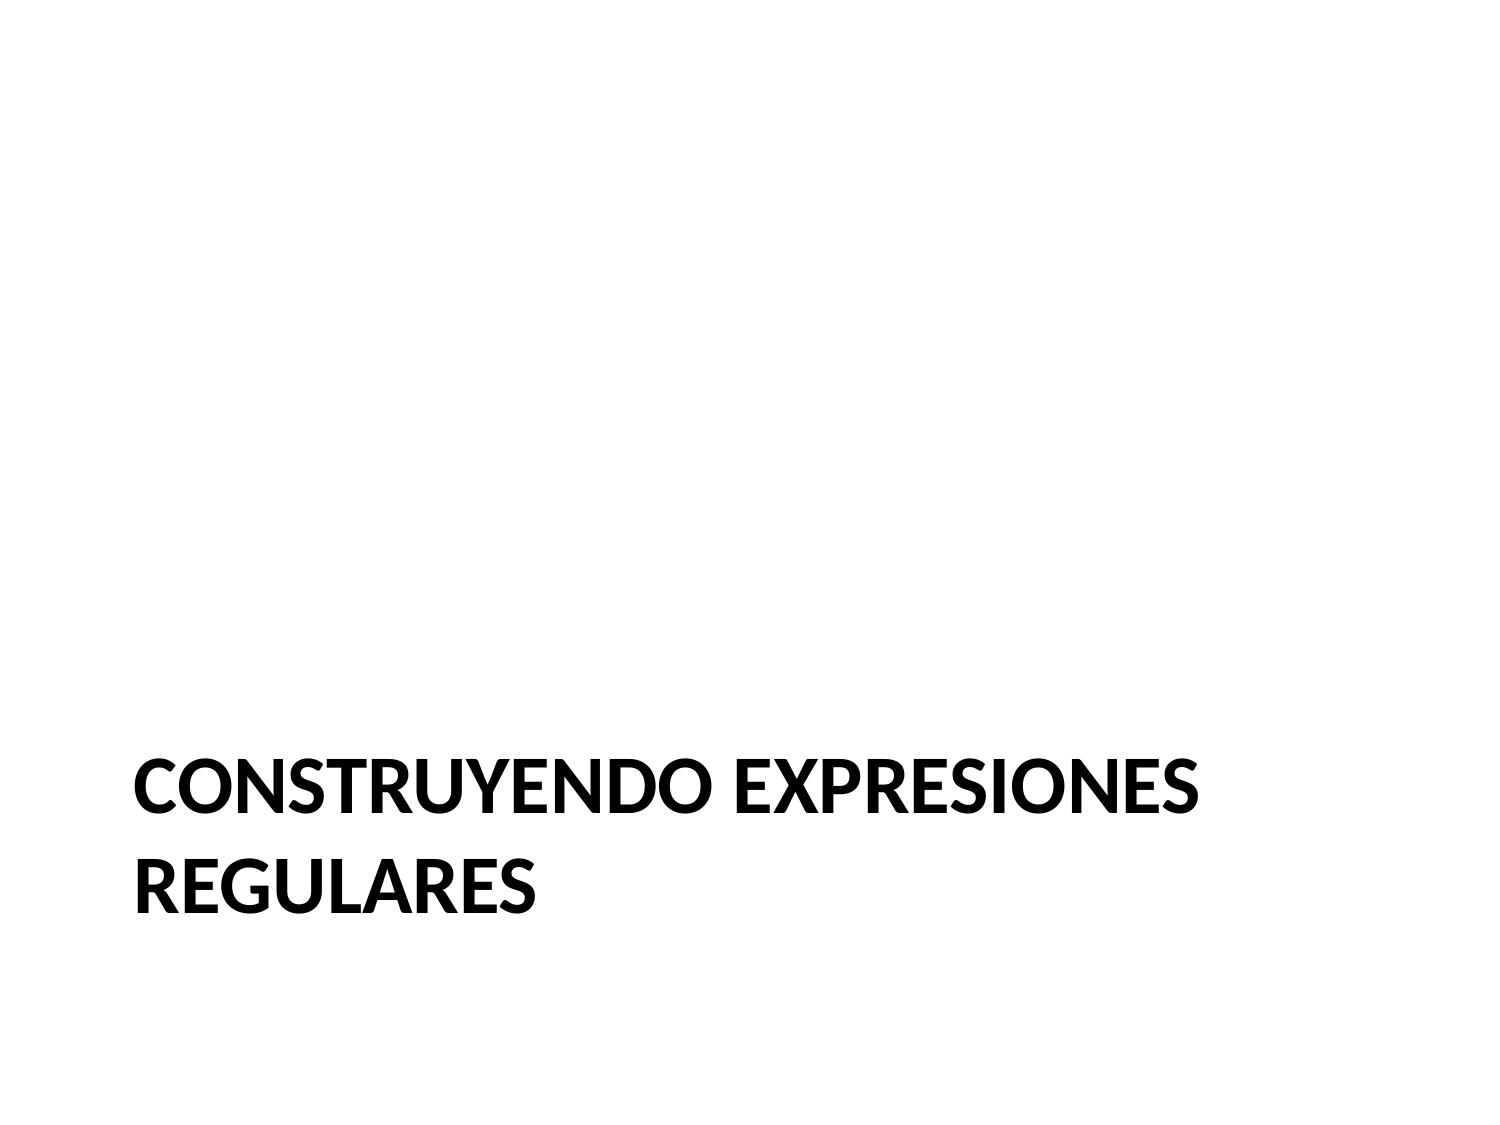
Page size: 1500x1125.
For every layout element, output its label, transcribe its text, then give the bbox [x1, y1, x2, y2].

title Construyendo expresiones regulares [118, 722, 1394, 947]
